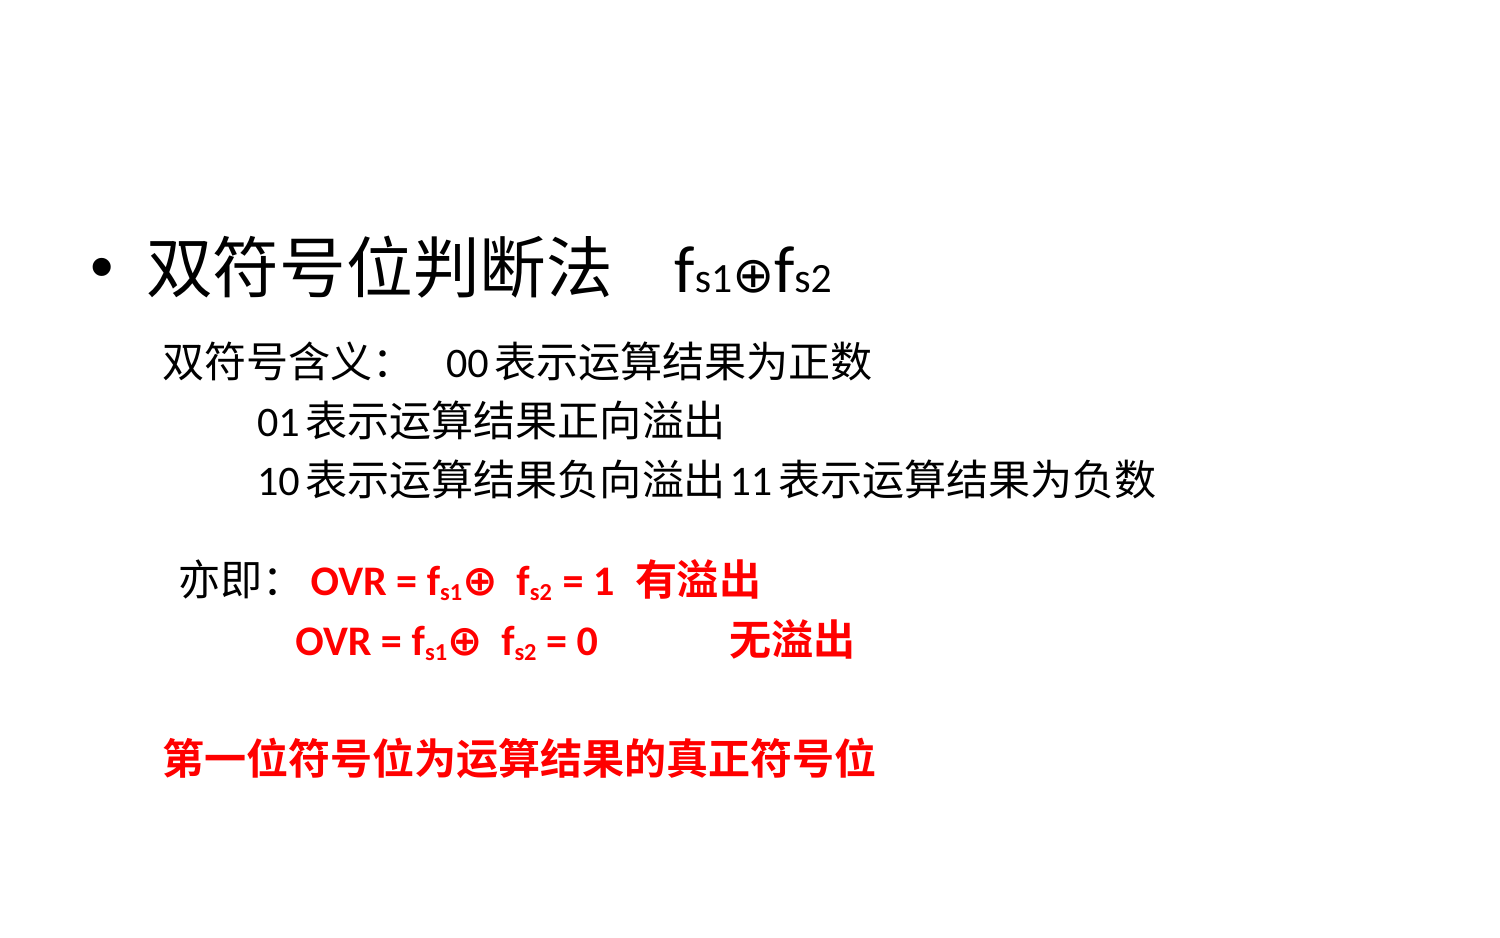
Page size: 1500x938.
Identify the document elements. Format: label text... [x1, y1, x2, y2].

text_box 双符号含义： 00表示运算结果为正数 01表示运算结果正向溢出 10表示运算结果负向溢出 11表示运算结果为负数 亦即：OVR = fs1⊕ fs2 = 1 有溢出 OVR = fs1⊕ fs2 = 0 无溢出 第一位符号位为运算结果的真正符号位 [147, 328, 1177, 803]
list 双符号位判断法 fs1⊕fs2 [75, 218, 1425, 838]
